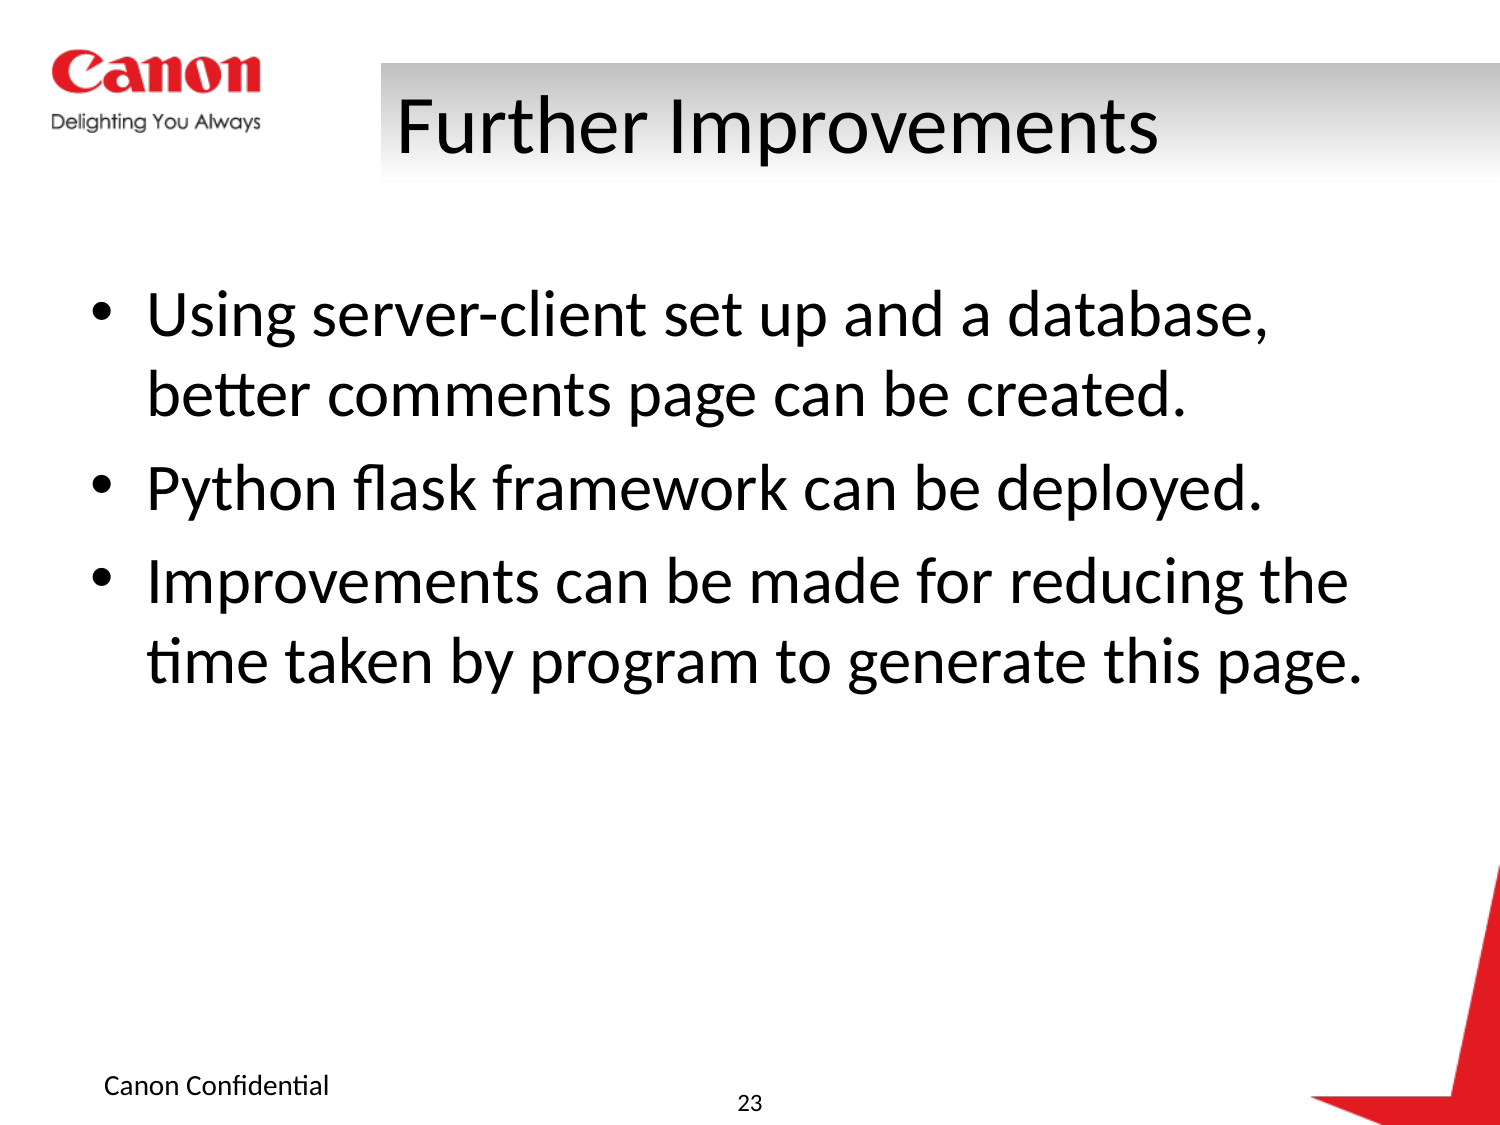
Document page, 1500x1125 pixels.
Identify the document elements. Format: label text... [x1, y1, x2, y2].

list Using server-client set up and a database, better comments page can be created. Python flask framework can be deployed. Improvements can be made for reducing the time taken by program to generate this page. [75, 262, 1425, 1005]
picture [29, 29, 281, 165]
title Further Improvements [381, 63, 1500, 181]
picture [1309, 858, 1500, 1125]
